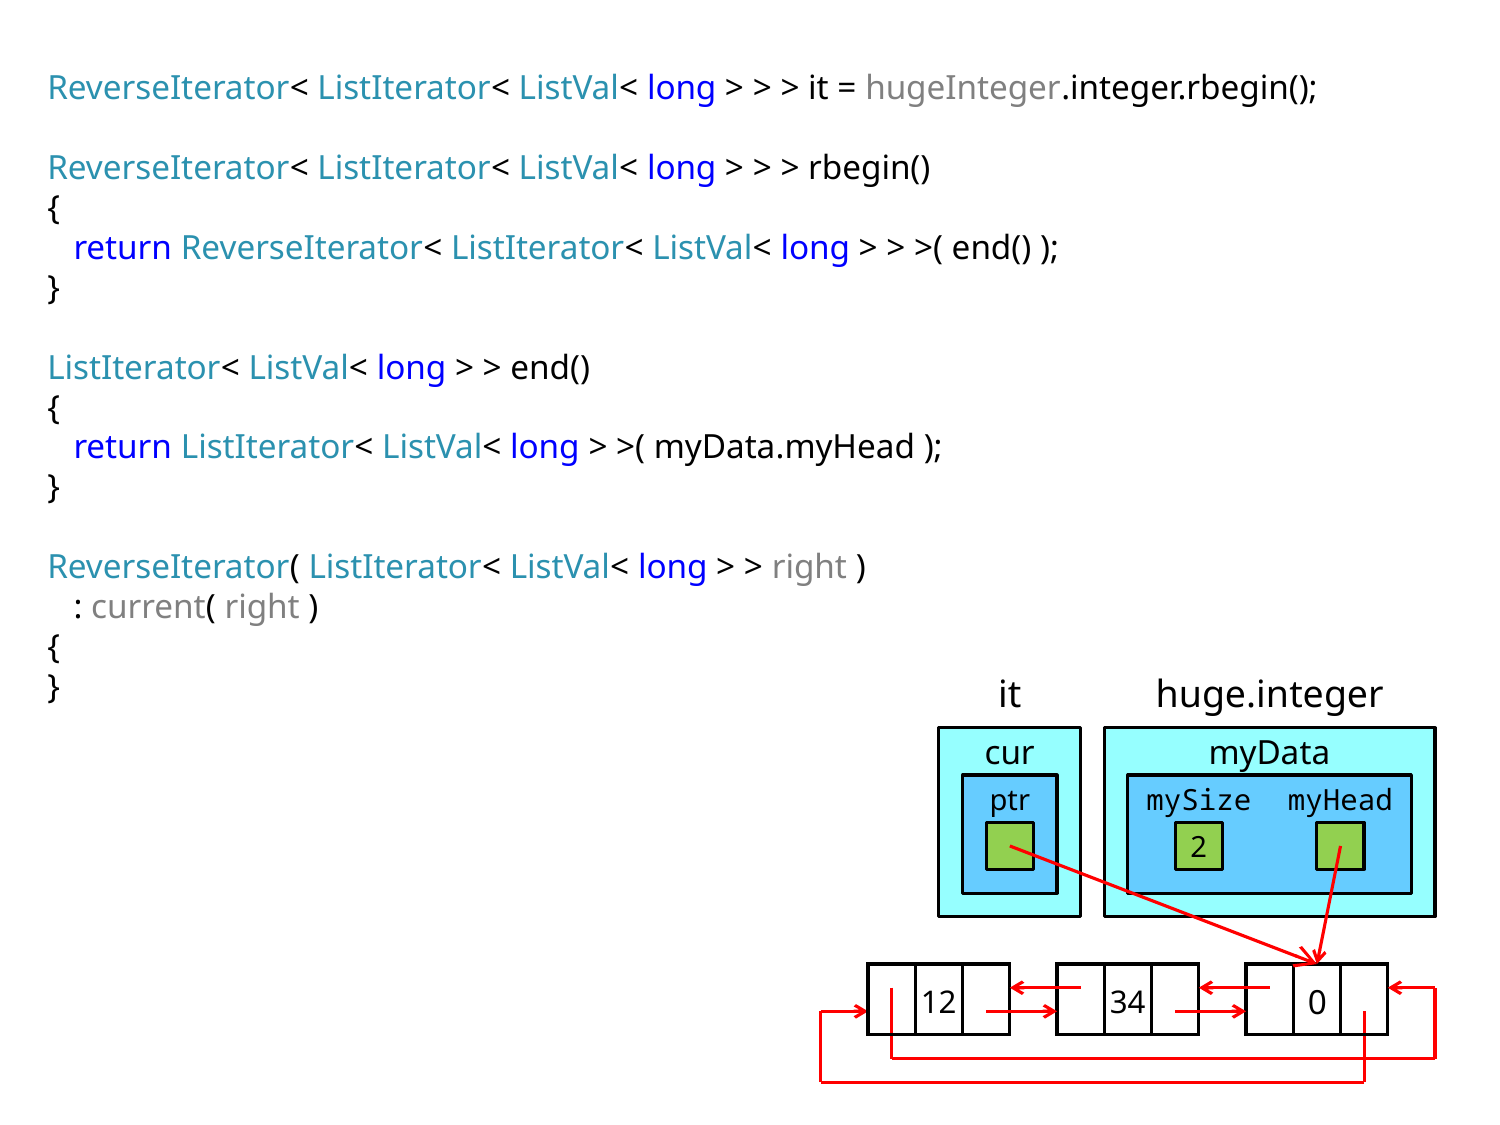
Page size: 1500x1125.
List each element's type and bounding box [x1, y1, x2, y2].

list [41, 66, 1459, 752]
text_box [820, 656, 1436, 1083]
